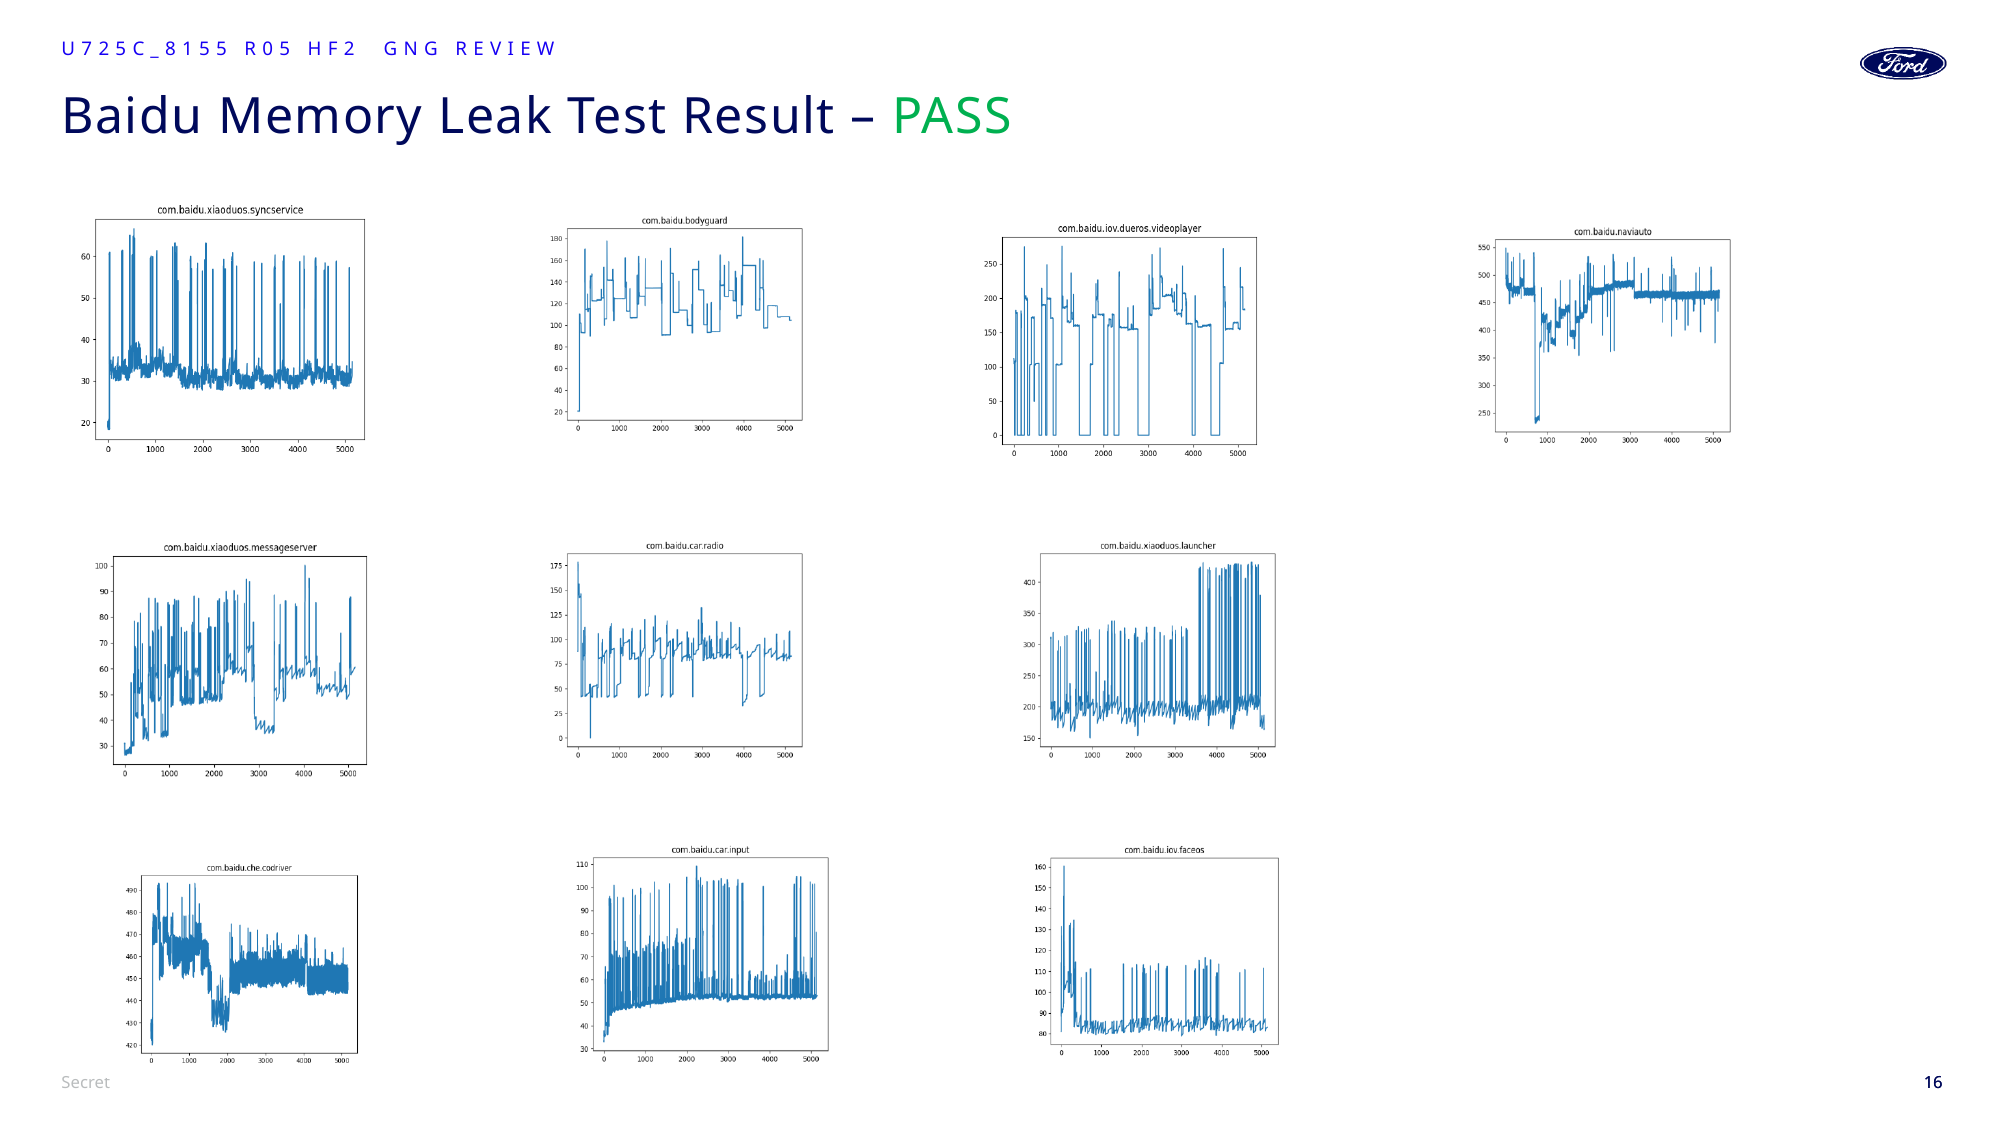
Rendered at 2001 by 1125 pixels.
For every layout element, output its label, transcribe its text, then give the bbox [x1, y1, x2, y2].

title Baidu Memory Leak Test Result – PASS [61, 82, 1787, 196]
picture [106, 847, 385, 1078]
picture [72, 523, 399, 794]
text_box 16 [1890, 1064, 1943, 1101]
picture [961, 204, 1289, 474]
picture [1849, 36, 1957, 90]
text_box U725C_8155 R05 HF2 GNG Review [61, 32, 954, 68]
picture [529, 523, 832, 774]
picture [1457, 209, 1760, 459]
picture [1014, 828, 1307, 1071]
picture [529, 198, 832, 447]
picture [1002, 523, 1305, 774]
picture [52, 184, 399, 471]
picture [555, 827, 858, 1078]
